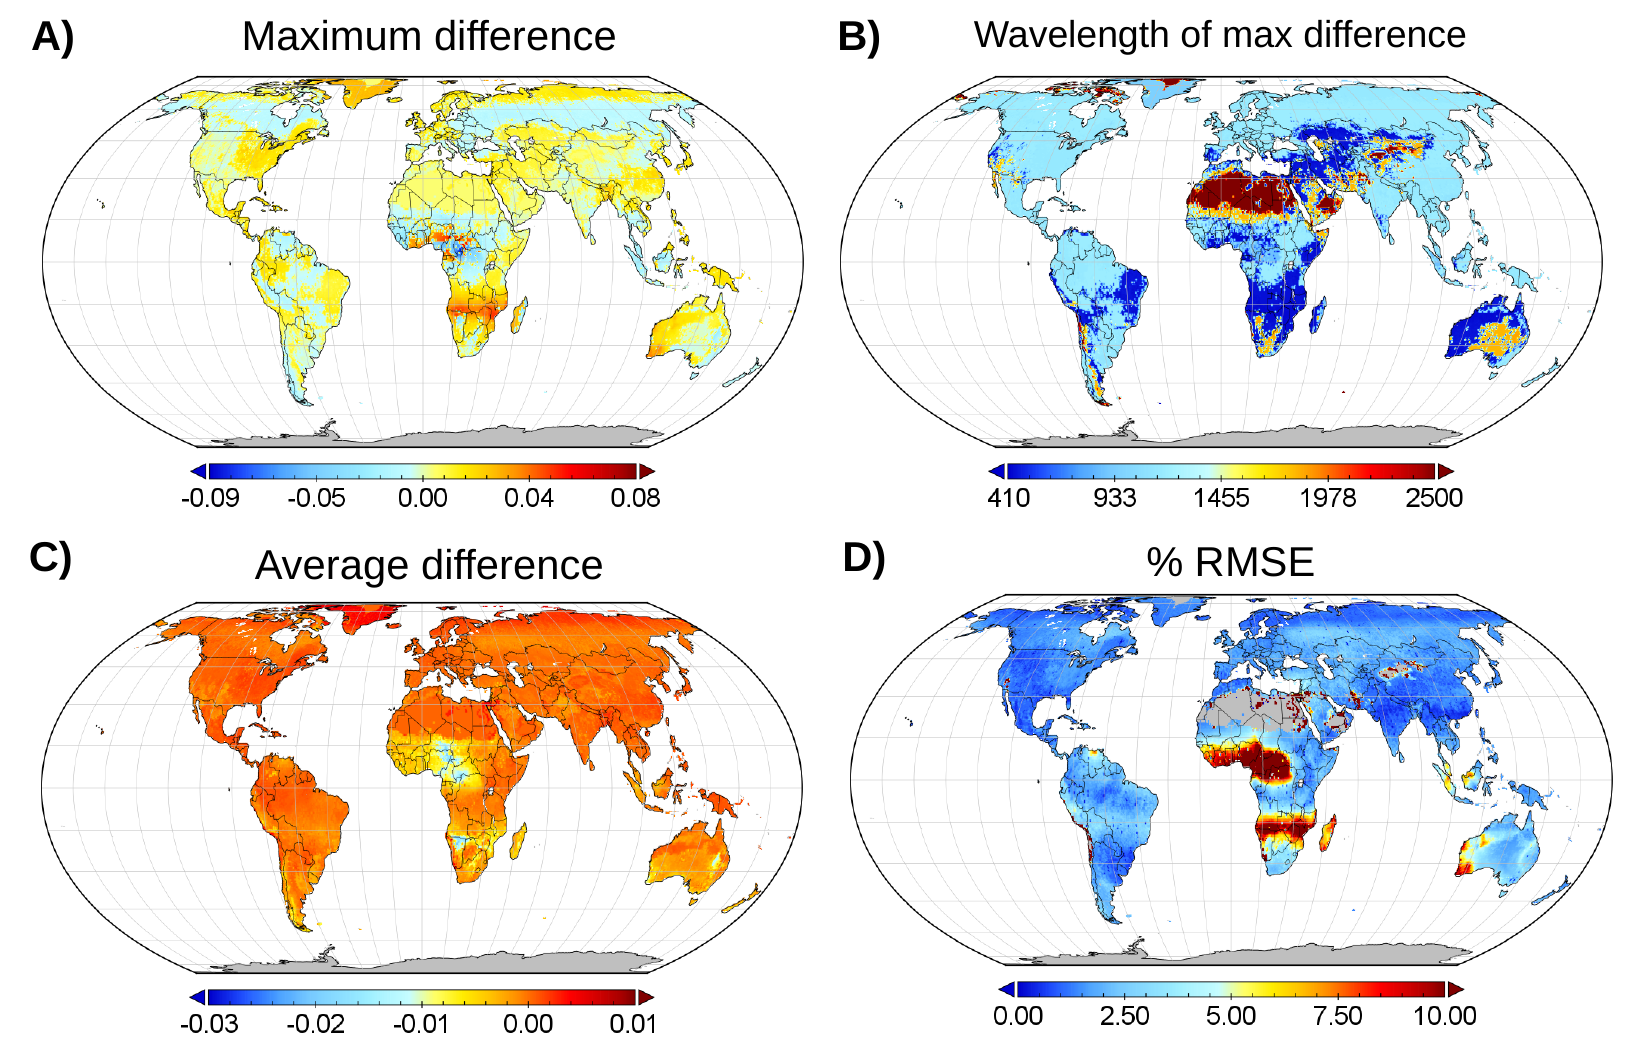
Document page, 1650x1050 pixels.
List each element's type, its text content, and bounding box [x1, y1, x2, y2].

text_box B) [822, 1, 897, 67]
text_box A) [16, 1, 91, 67]
picture [30, 4, 815, 560]
picture [828, 4, 1614, 522]
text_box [13, 522, 814, 1050]
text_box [827, 522, 1623, 1050]
